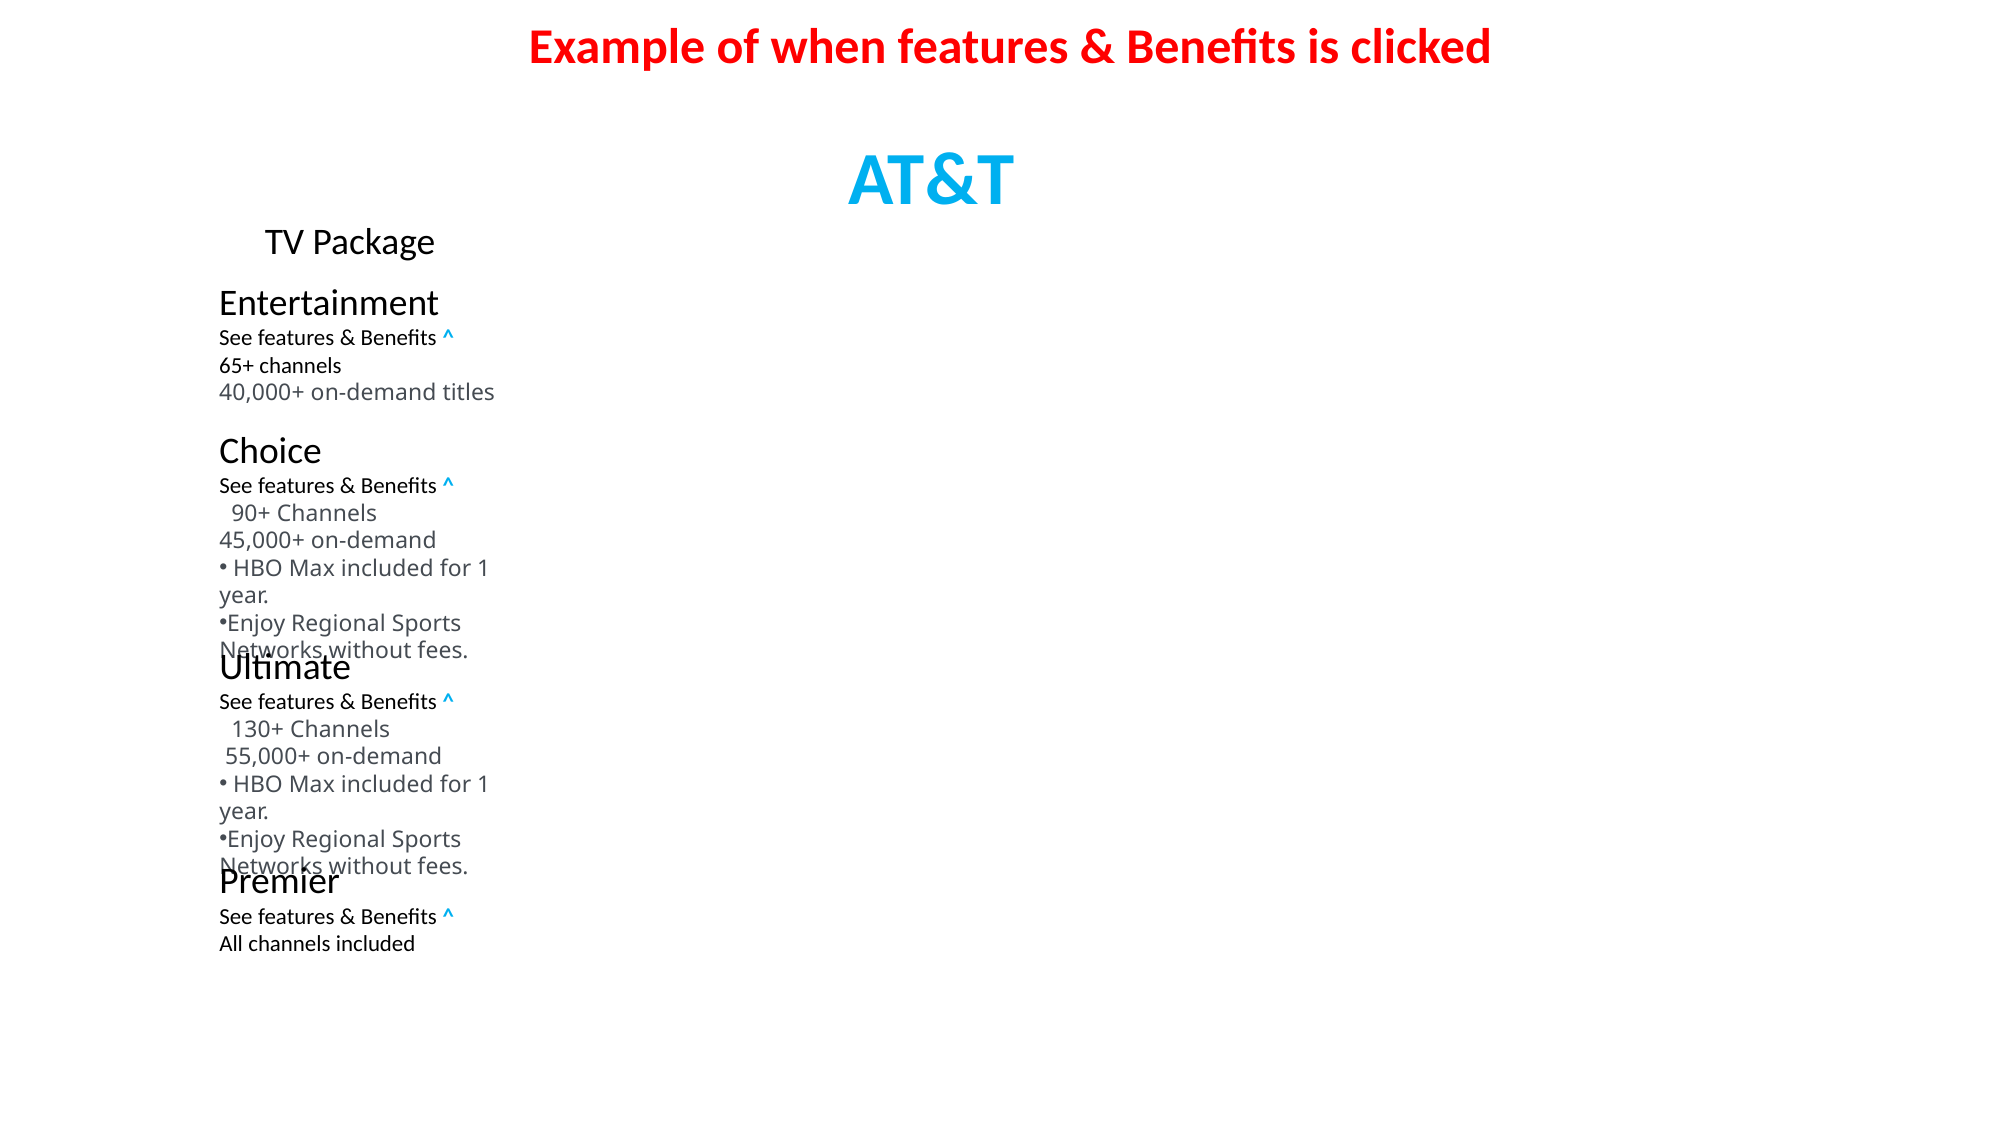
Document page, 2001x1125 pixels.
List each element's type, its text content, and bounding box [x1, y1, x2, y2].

subtitle Example of when features & Benefits is clicked [260, 12, 1761, 95]
text_box Premier See features & Benefits ^ All channels included [204, 848, 537, 964]
text_box AT&T [833, 122, 1167, 228]
text_box Choice See features & Benefits ^ 90+ Channels 45,000+ on-demand HBO Max included for 1 year. Enjoy Regional Sports Networks without fees. [204, 418, 537, 634]
text_box Ultimate See features & Benefits ^ 130+ Channels 55,000+ on-demand HBO Max included for 1 year. Enjoy Regional Sports Networks without fees. [204, 634, 537, 848]
text_box Entertainment See features & Benefits ^ 65+ channels 40,000+ on-demand titles [204, 270, 628, 413]
text_box TV Package [249, 209, 583, 270]
